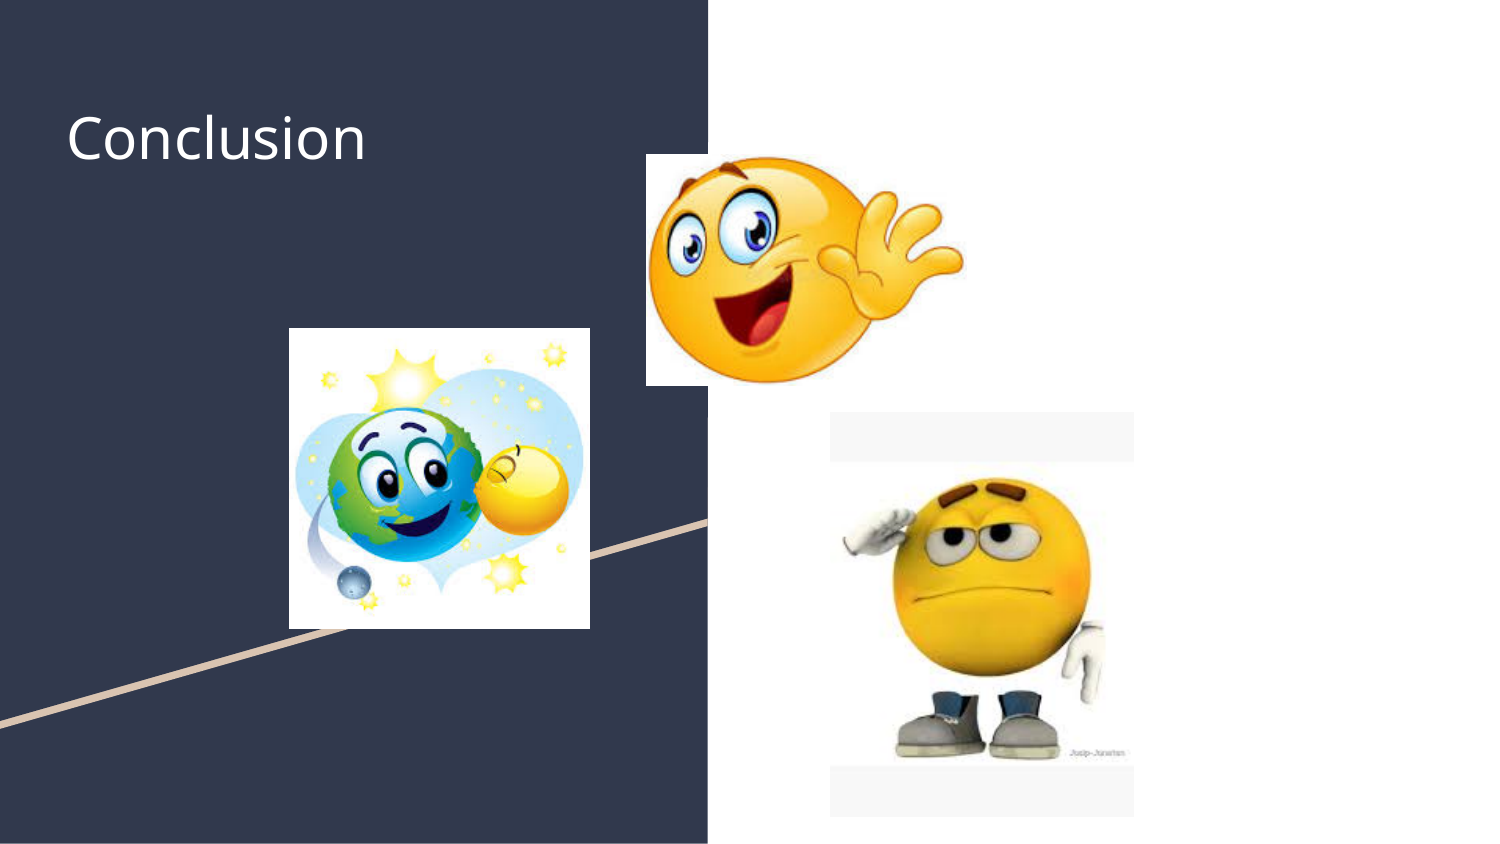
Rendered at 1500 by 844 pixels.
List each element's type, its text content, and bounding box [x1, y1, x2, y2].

title Conclusion [51, 82, 660, 494]
picture [830, 411, 1134, 817]
picture [646, 154, 967, 387]
picture [289, 327, 591, 629]
